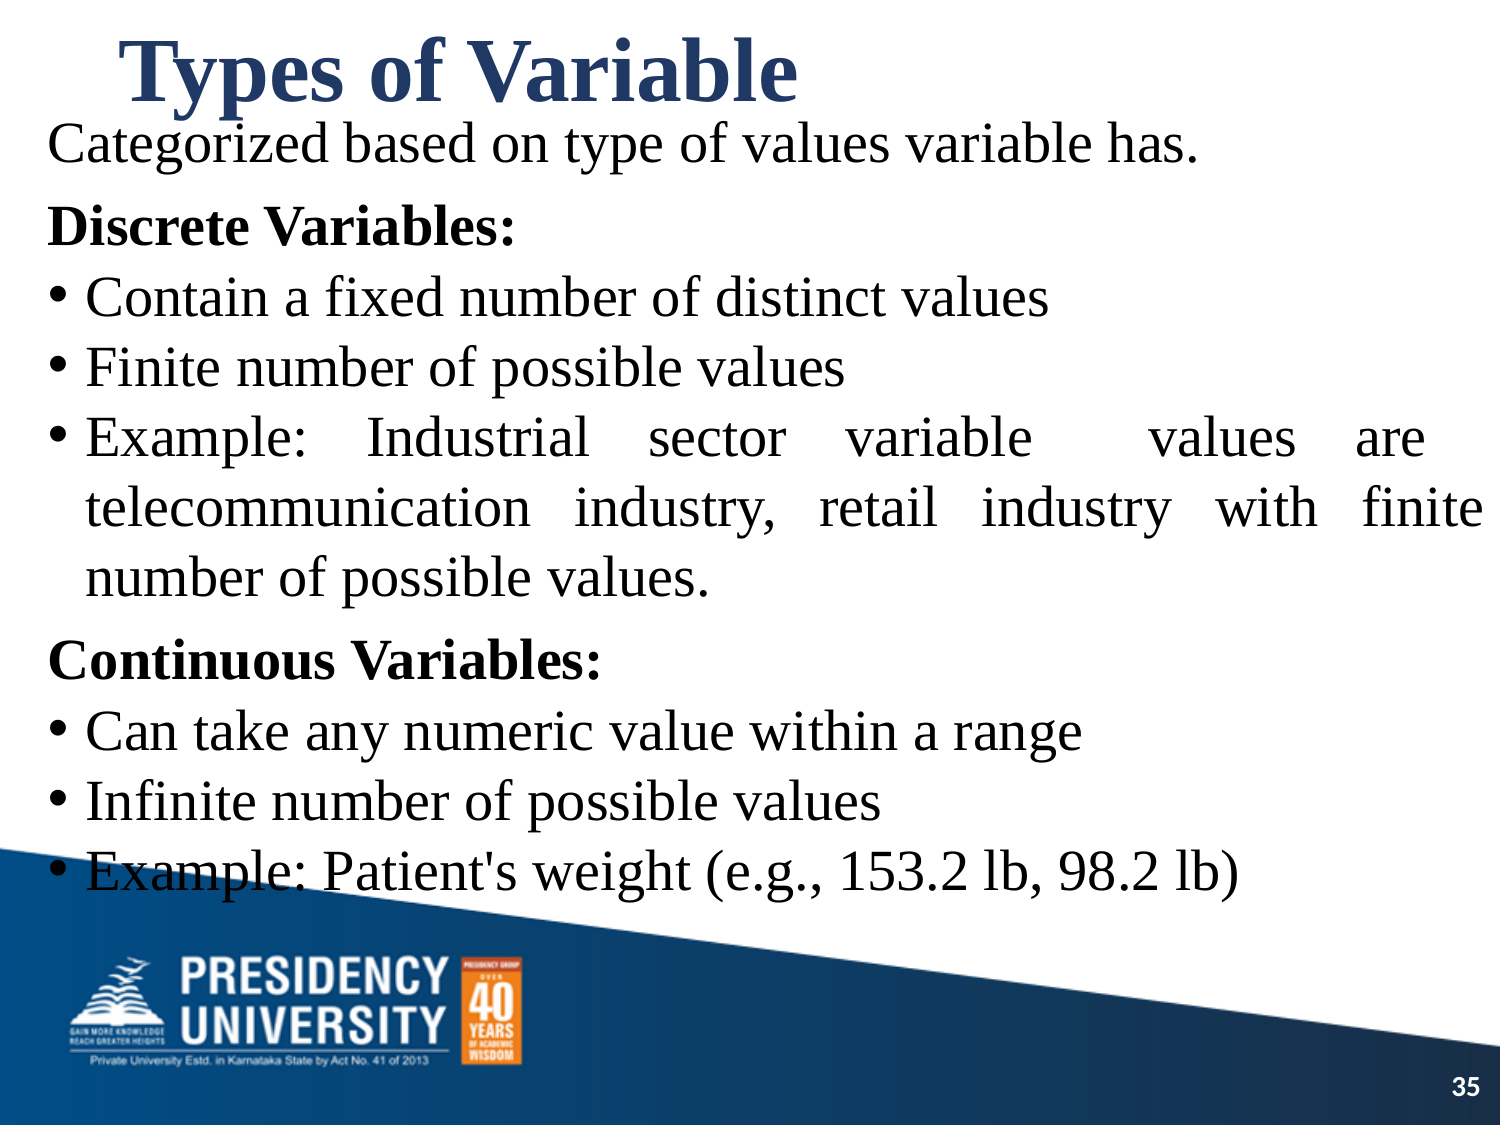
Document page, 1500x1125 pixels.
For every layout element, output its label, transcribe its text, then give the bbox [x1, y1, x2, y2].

list Categorized based on type of values variable has. Discrete Variables: Contain a fixed number of distinct values Finite number of possible values Example: Industrial sector variable values are telecommunication industry, retail industry with finite number of possible values. Continuous Variables: Can take any numeric value within a range Infinite number of possible values Example: Patient's weight (e.g., 153.2 lb, 98.2 lb) [32, 104, 1500, 851]
slide_number 35 [1158, 1054, 1496, 1115]
picture [0, 845, 1500, 1125]
title Types of Variable [103, 0, 1397, 104]
